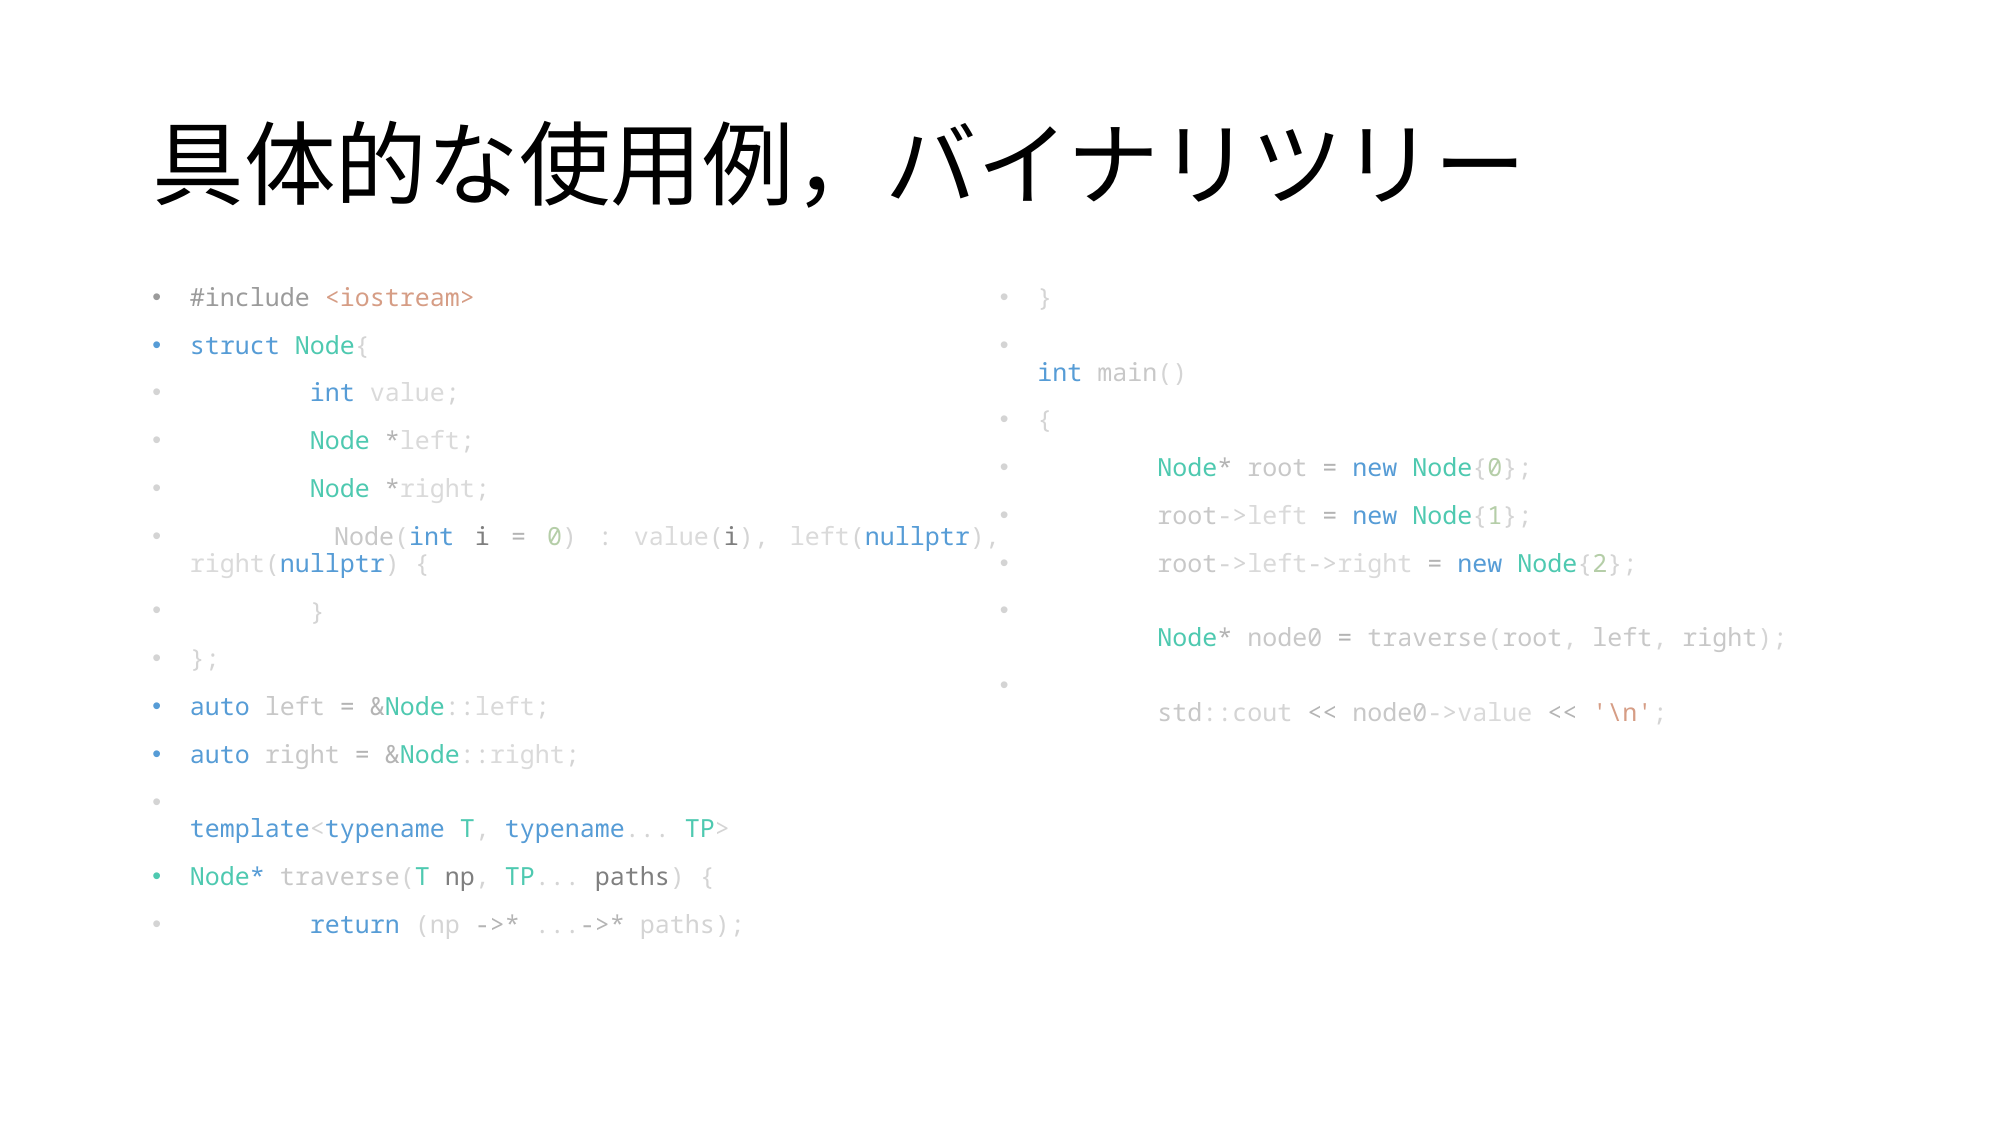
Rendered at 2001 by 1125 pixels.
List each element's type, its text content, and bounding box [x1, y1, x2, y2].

title 具体的な使用例，バイナリツリー [137, 59, 1863, 277]
list #include <iostream> struct Node{ int value; Node *left; Node *right; Node(int i = 0) : value(i), left(nullptr), right(nullptr) { } }; auto left = &Node::left; auto right = &Node::right; template<typename T, typename... TP> Node* traverse(T np, TP... paths) { return (np ->* ...->* paths); } int main() { Node* root = new Node{0}; root->left = new Node{1}; root->left->right = new Node{2}; Node* node0 = traverse(root, left, right); std::cout << node0->value << '\n'; [137, 277, 1863, 992]
